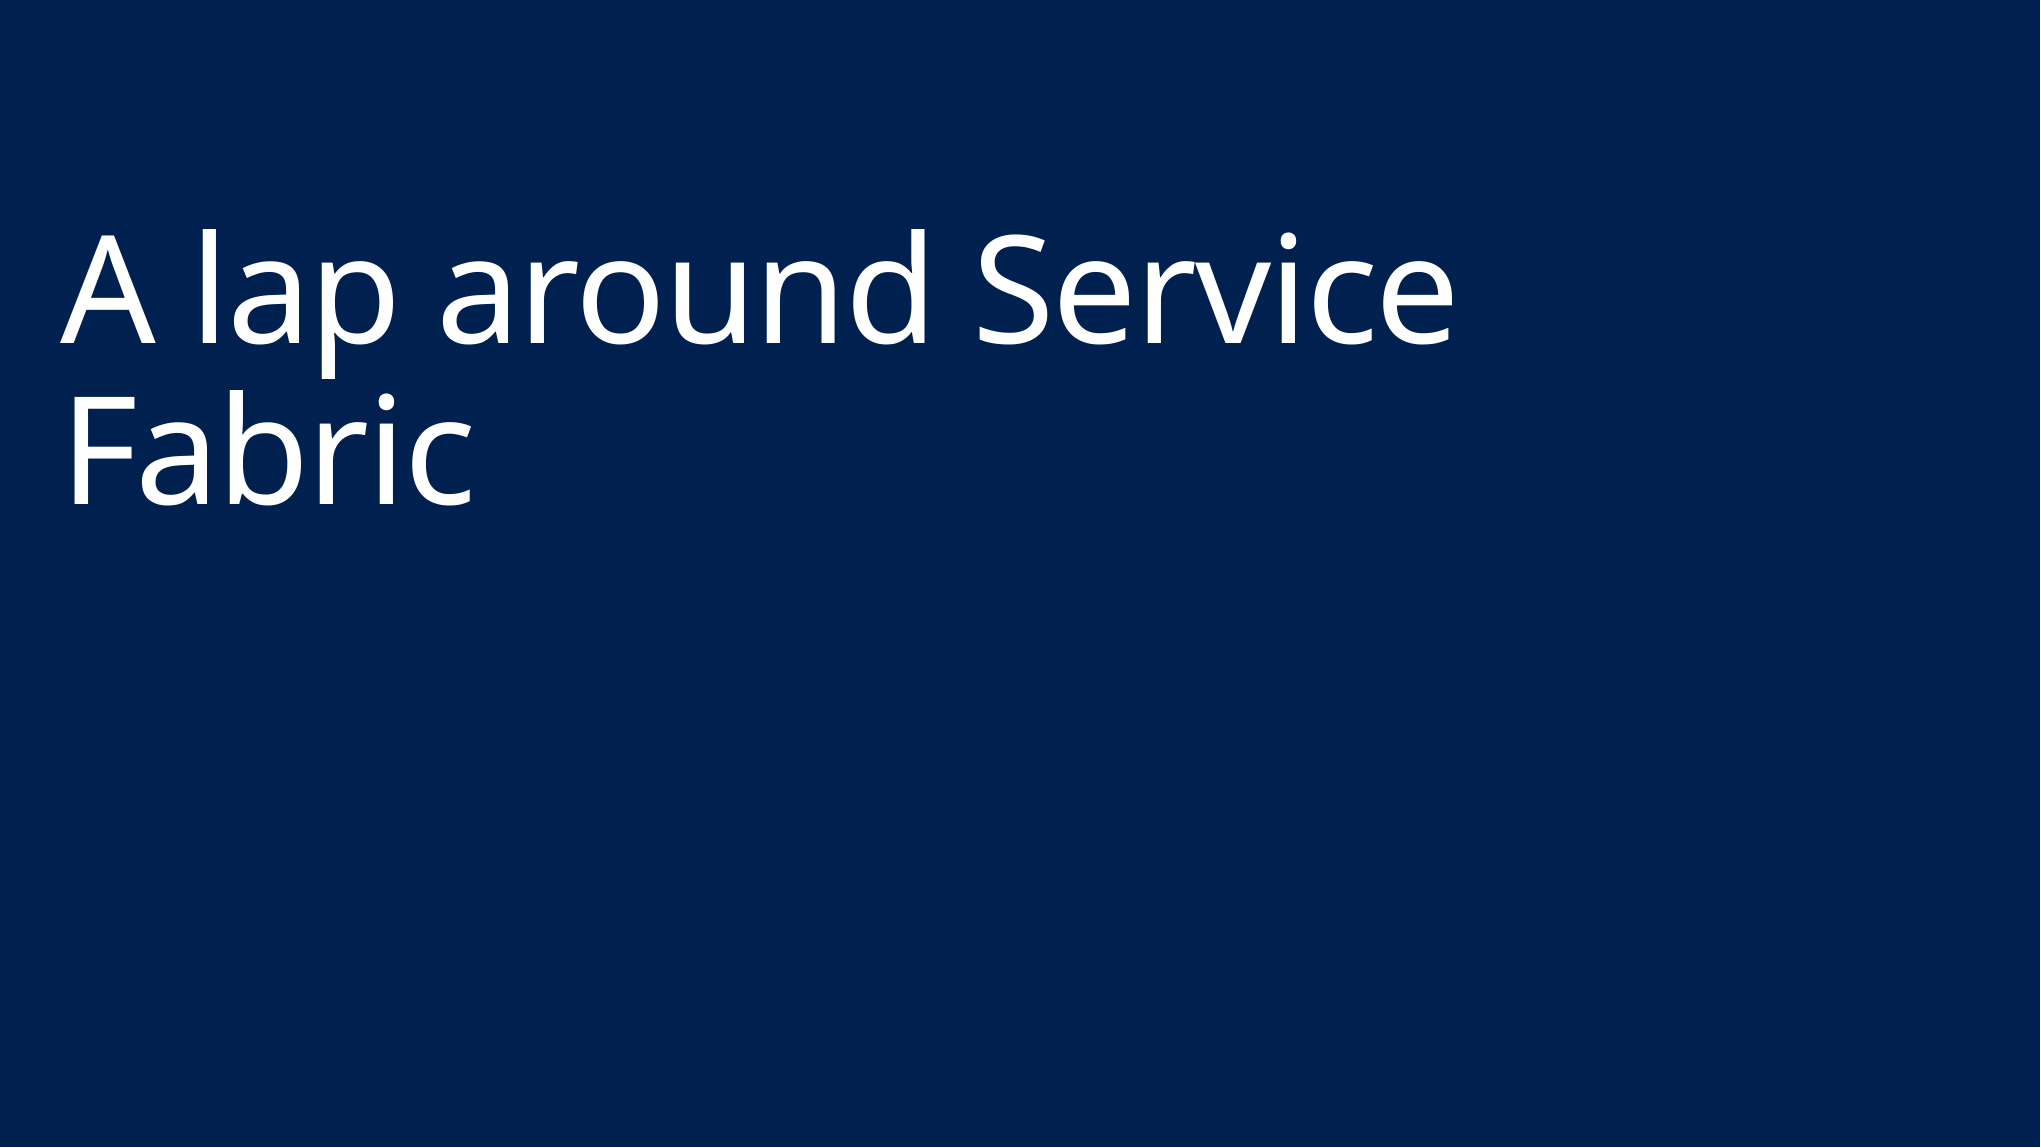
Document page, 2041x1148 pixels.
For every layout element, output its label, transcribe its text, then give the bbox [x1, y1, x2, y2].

title A lap around Service Fabric [45, 198, 1833, 556]
